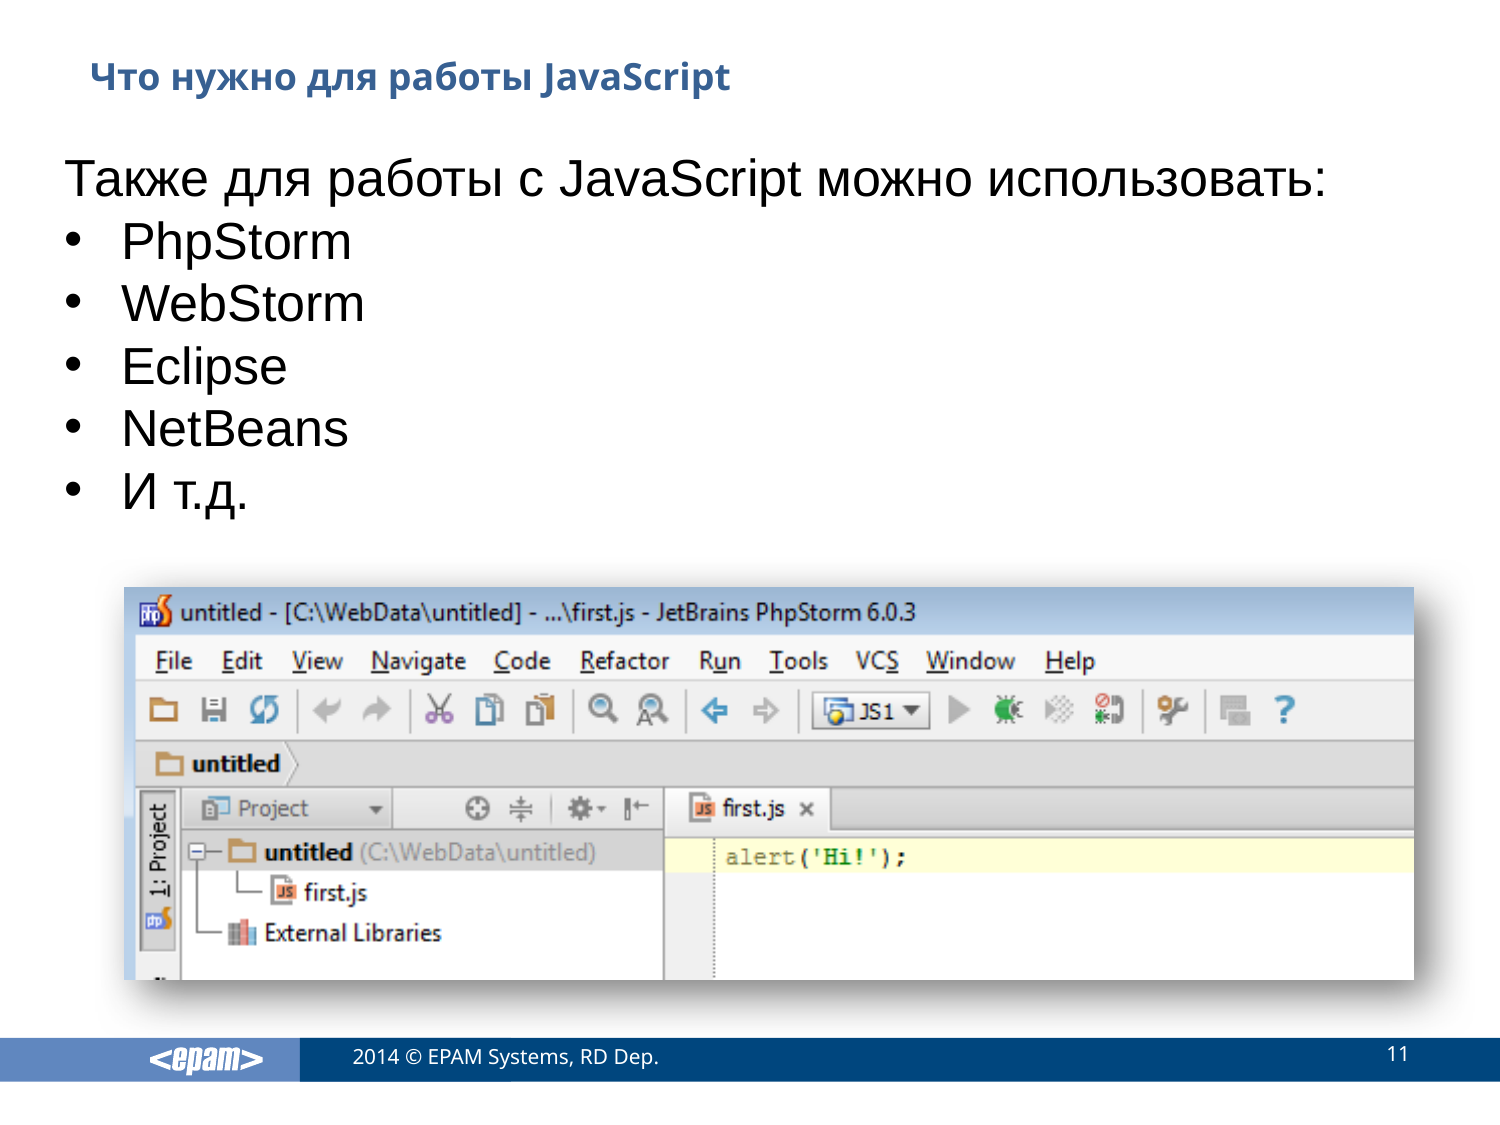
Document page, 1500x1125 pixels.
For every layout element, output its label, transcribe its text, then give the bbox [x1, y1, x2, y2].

slide_number 11 [1262, 1025, 1425, 1085]
text_box Также для работы с JavaScript можно использовать: PhpStorm WebStorm Eclipse NetBeans И т.д. [50, 137, 1438, 528]
footer 2014 © EPAM Systems, RD Dep. [337, 1028, 738, 1088]
title Что нужно для работы JavaScript [75, 45, 1425, 137]
picture [124, 587, 1415, 980]
